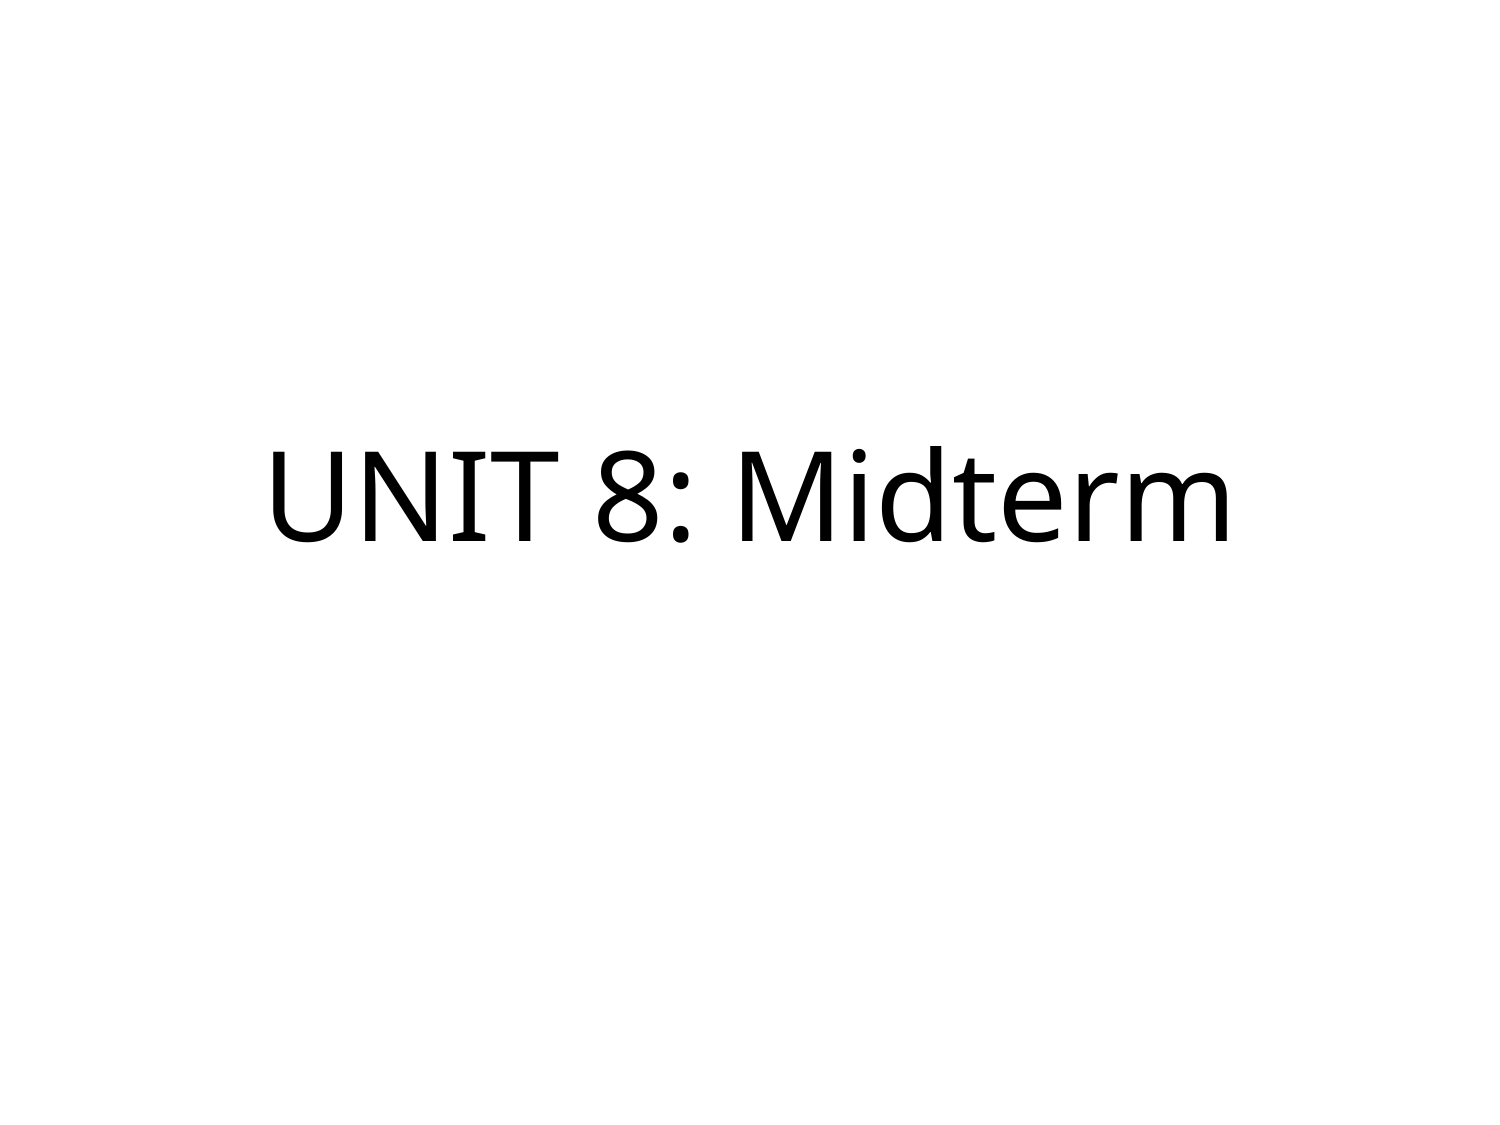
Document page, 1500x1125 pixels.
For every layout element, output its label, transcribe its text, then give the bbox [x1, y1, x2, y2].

title UNIT 8: Midterm [112, 184, 1388, 576]
